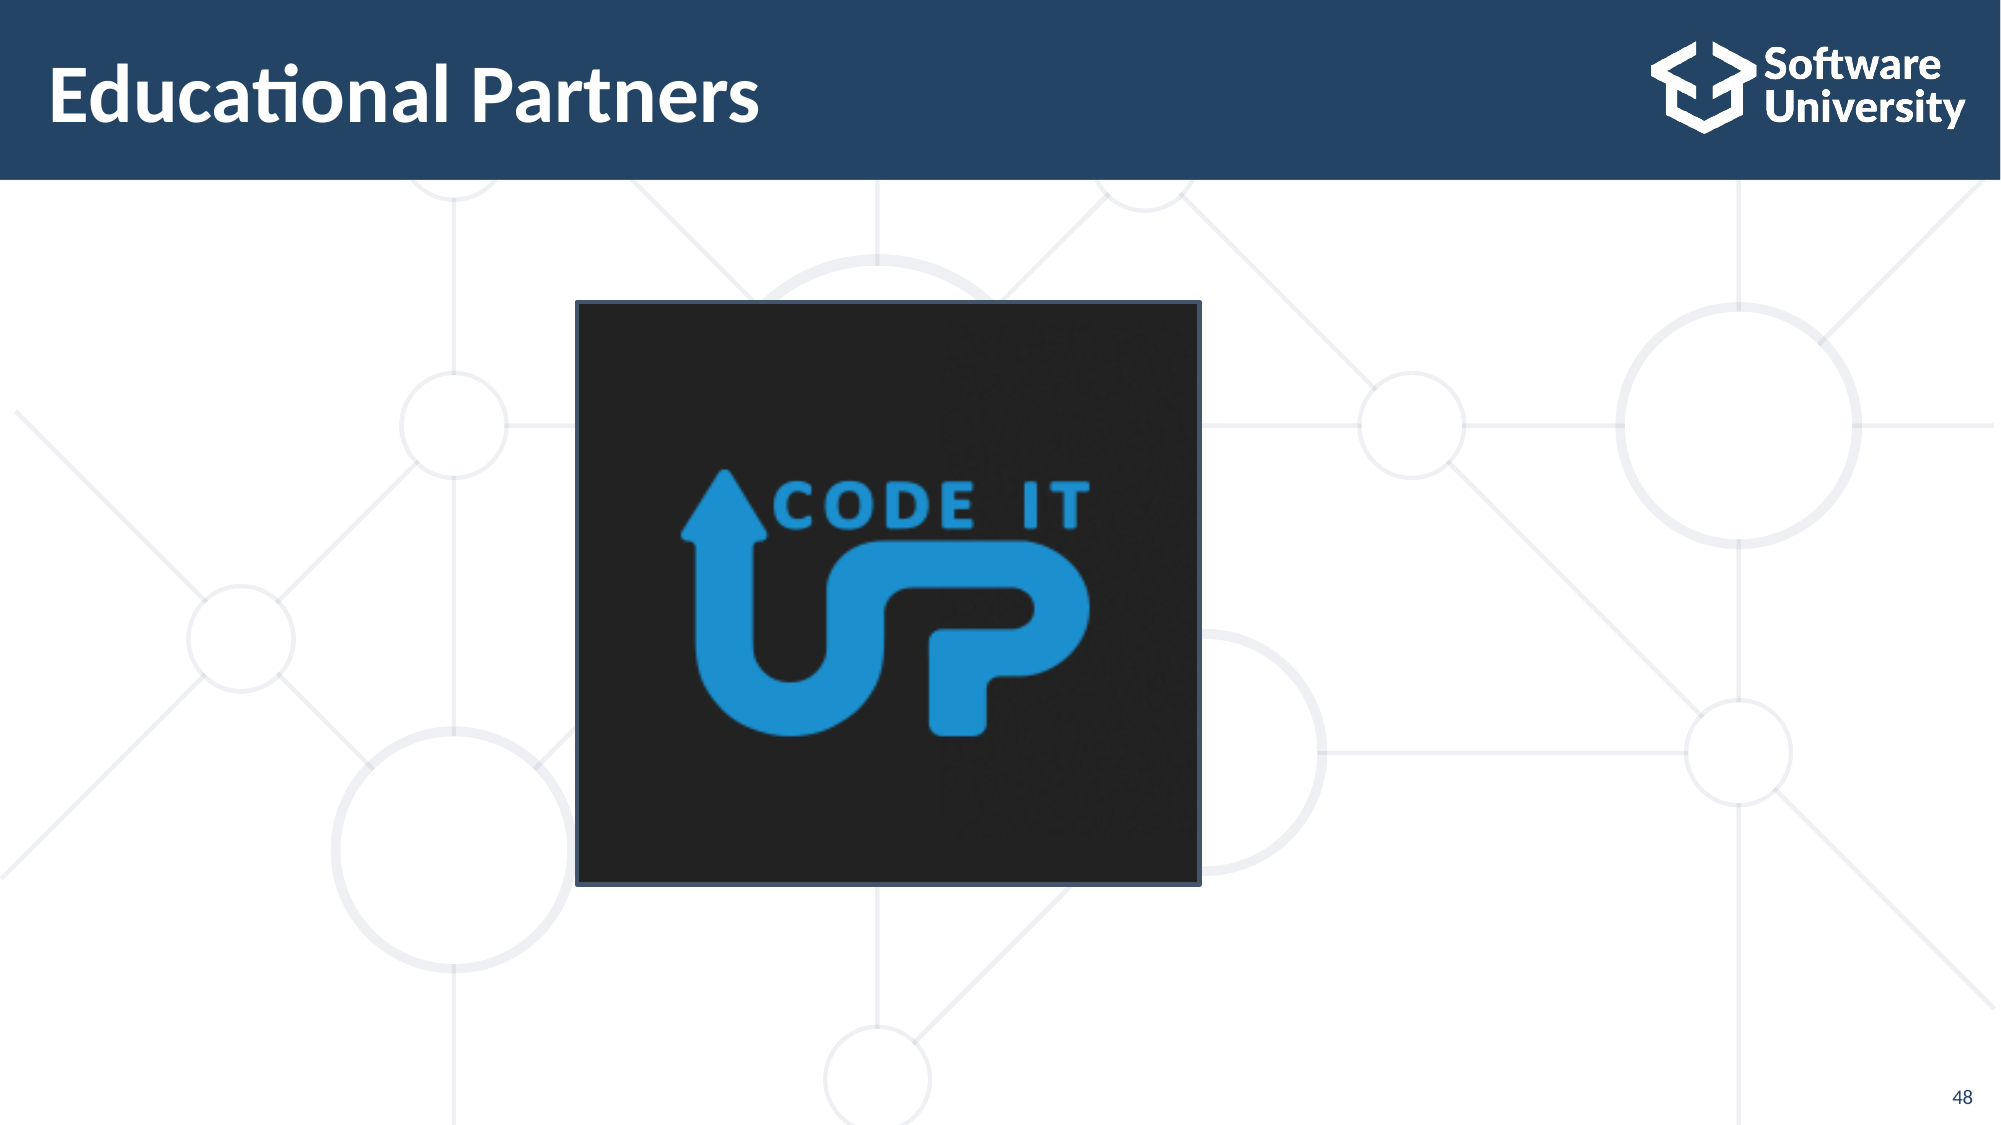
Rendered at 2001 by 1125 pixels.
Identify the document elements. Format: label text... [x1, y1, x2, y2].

title Educational Partners [31, 16, 1625, 162]
picture [1651, 41, 1966, 134]
slide_number 48 [1927, 1067, 1989, 1117]
picture [578, 304, 1198, 883]
